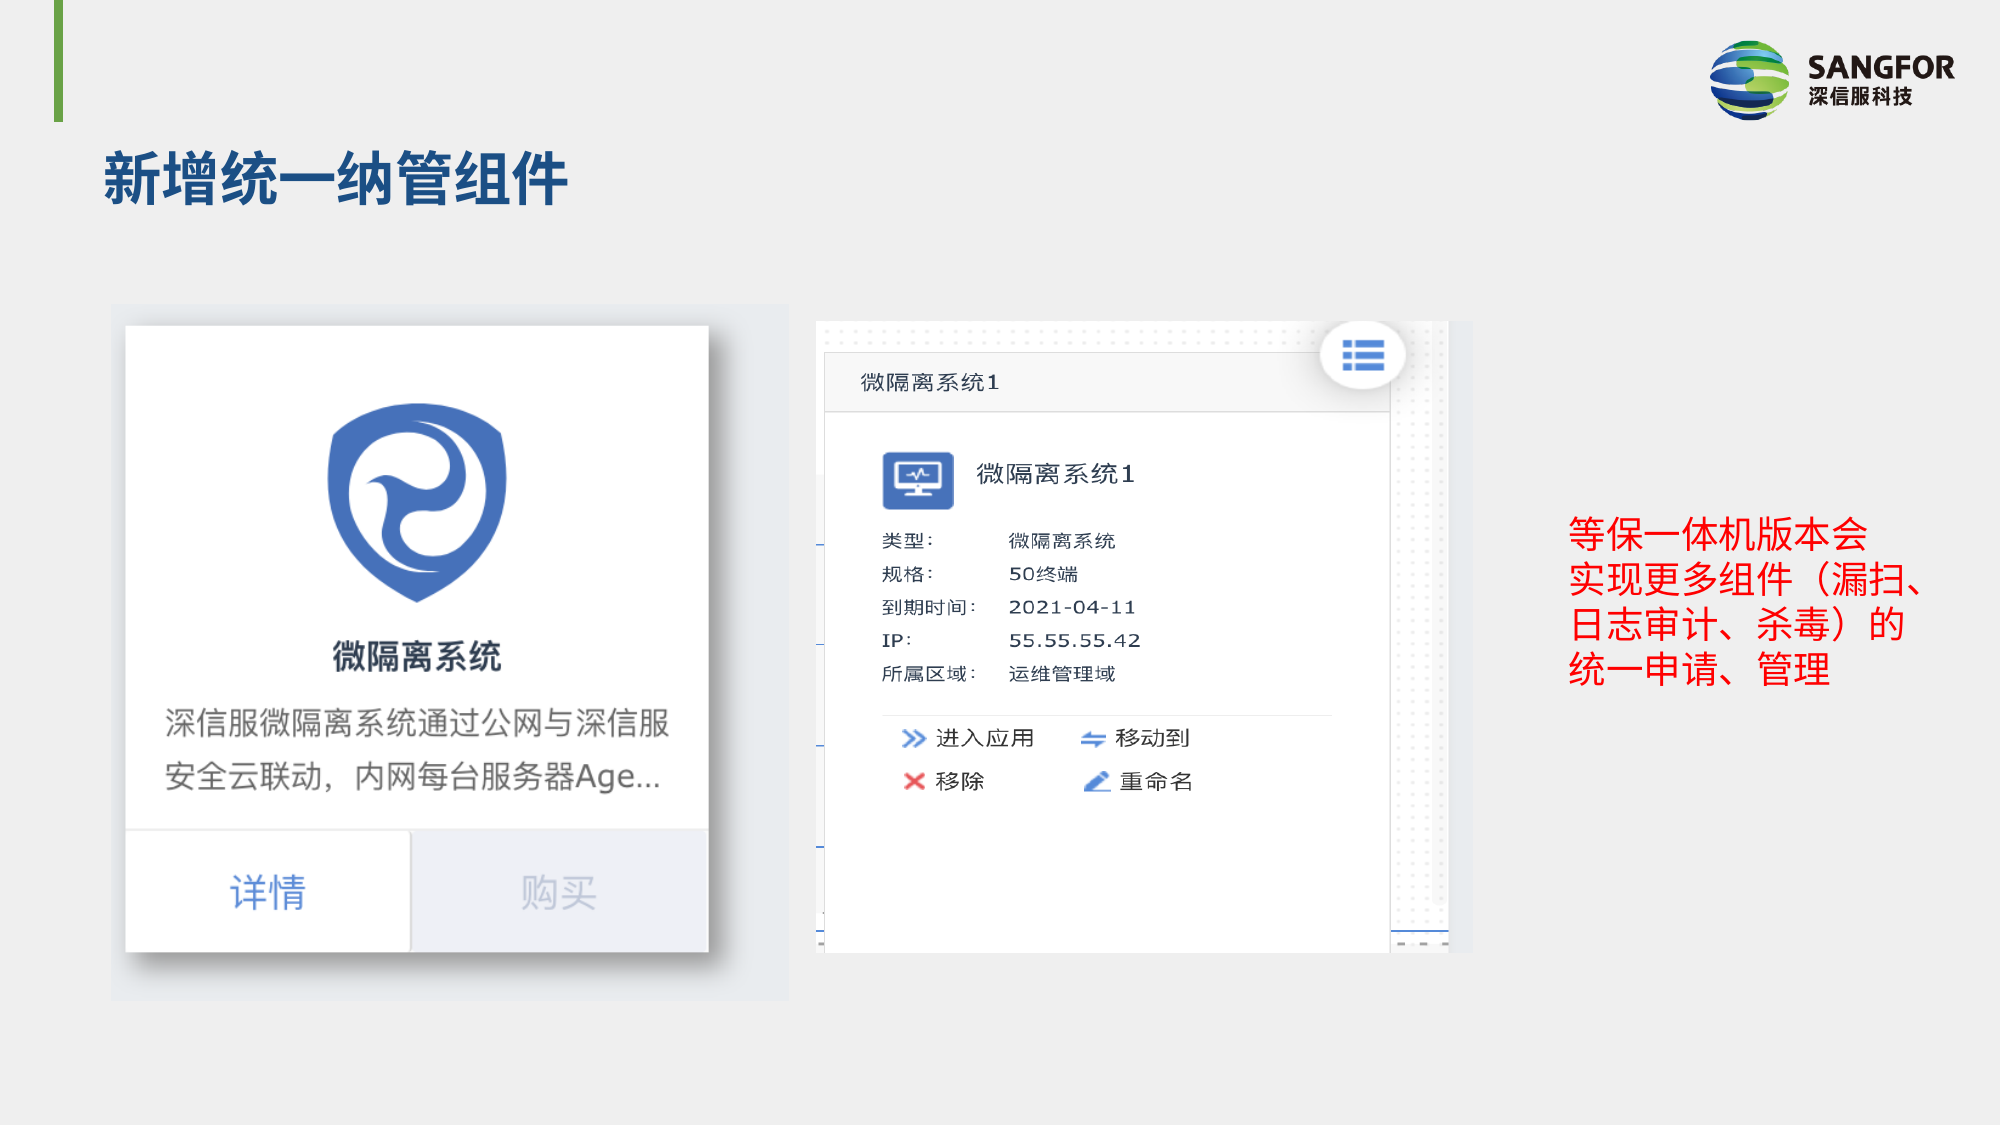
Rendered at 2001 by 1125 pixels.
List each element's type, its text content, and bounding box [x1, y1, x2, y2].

title 新增统一纳管组件 [88, 124, 1814, 239]
text_box 等保一体机版本会 实现更多组件（漏扫、日志审计、杀毒）的统一申请、管理 [1553, 503, 1931, 699]
picture [0, 0, 2000, 1125]
